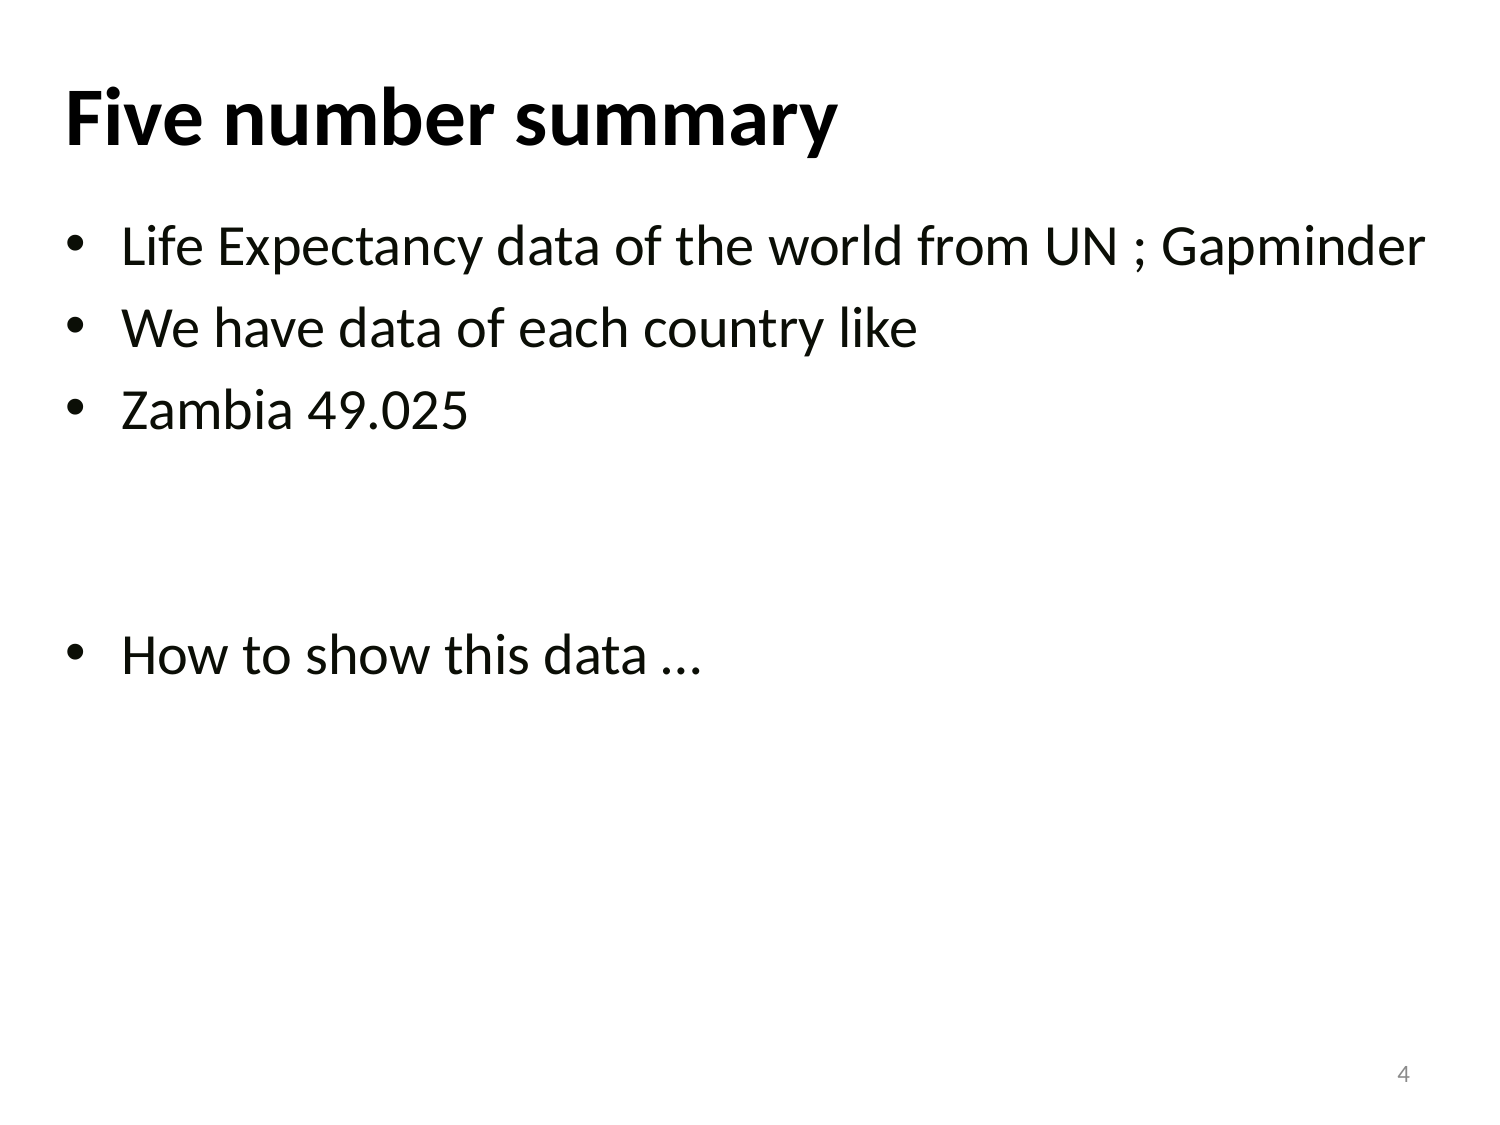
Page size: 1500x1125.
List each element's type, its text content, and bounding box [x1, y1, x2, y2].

list Life Expectancy data of the world from UN ; Gapminder We have data of each country like Zambia 49.025 How to show this data … [50, 200, 1450, 1050]
slide_number 4 [1074, 1042, 1425, 1103]
title Five number summary [50, 75, 1400, 151]
